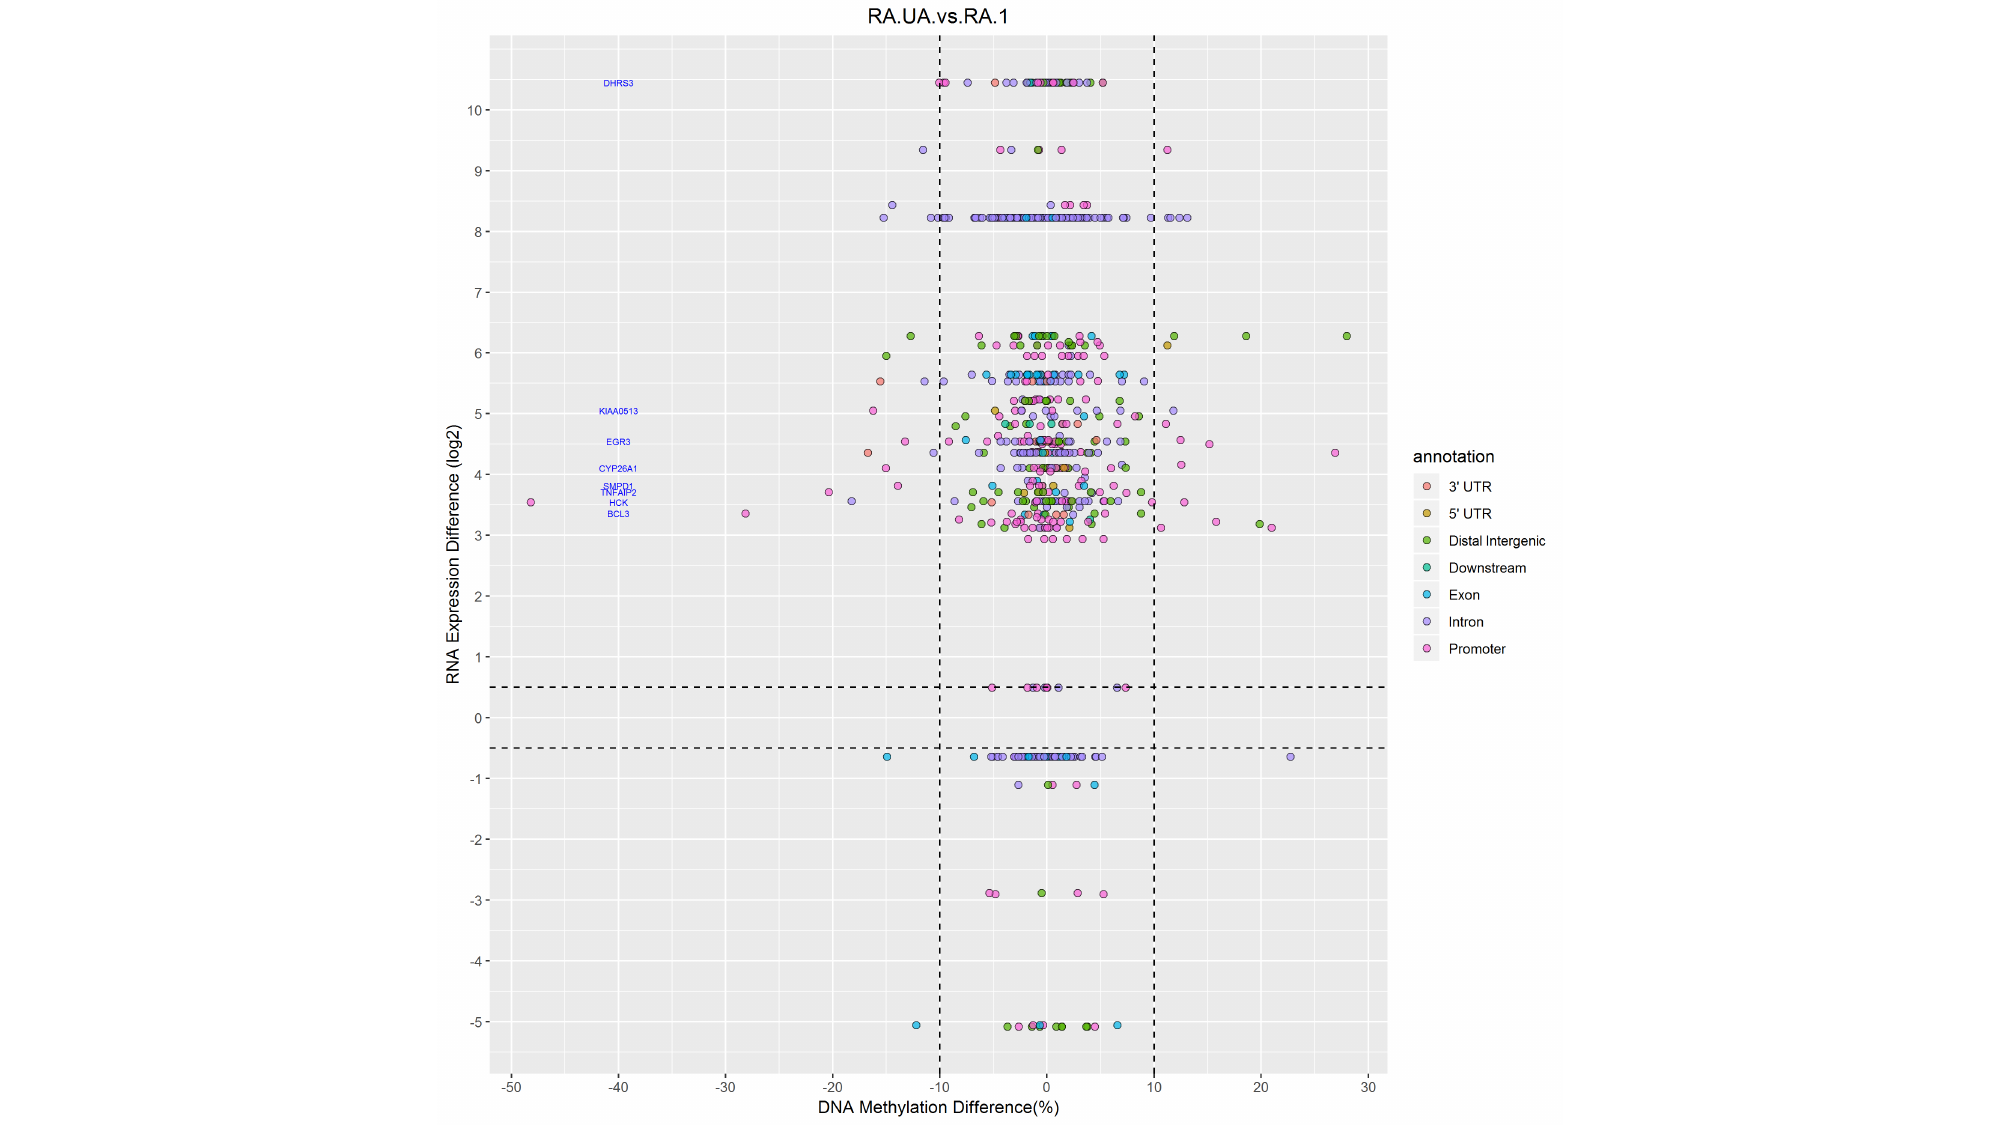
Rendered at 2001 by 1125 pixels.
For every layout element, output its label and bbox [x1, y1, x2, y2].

picture [437, 0, 1563, 1125]
